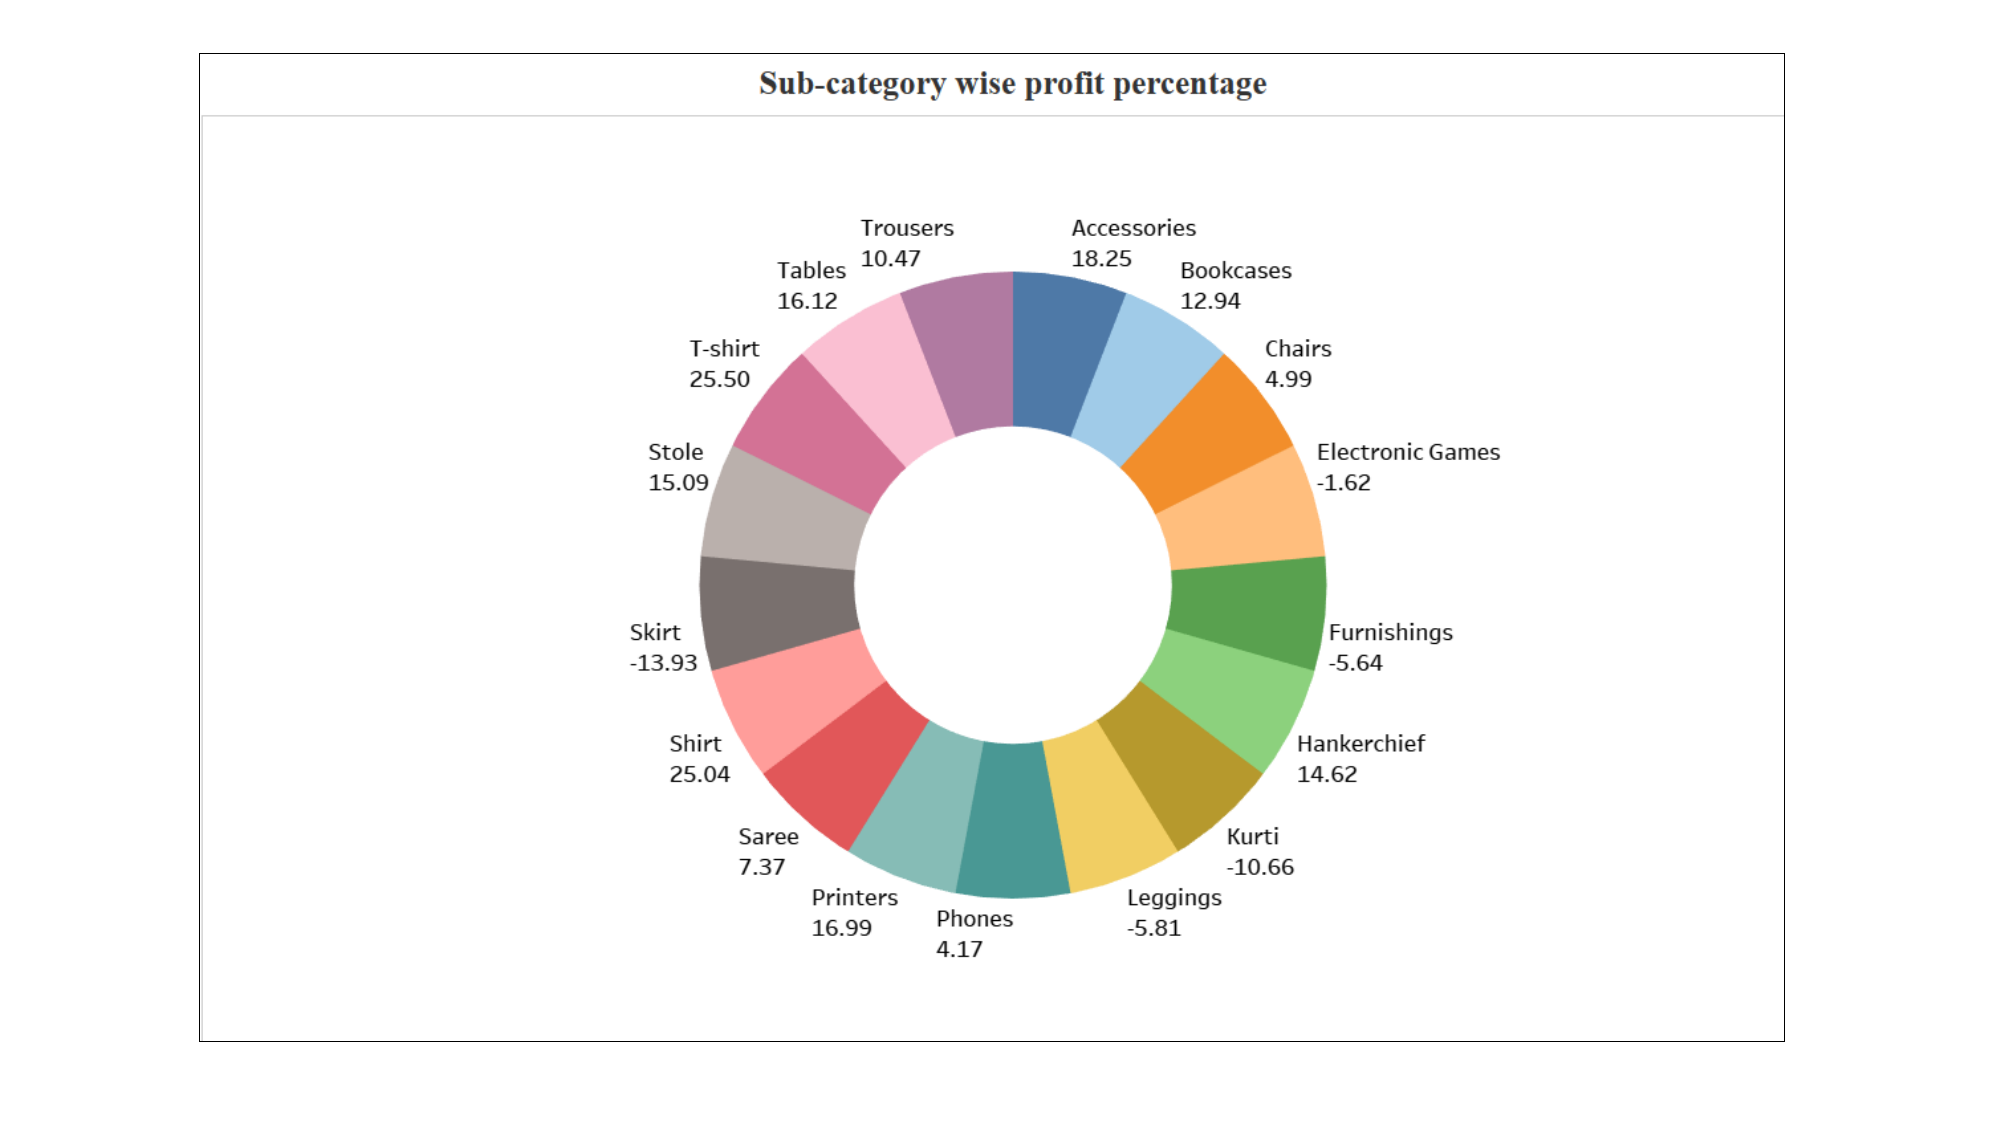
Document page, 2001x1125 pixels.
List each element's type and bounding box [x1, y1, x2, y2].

picture [199, 53, 1785, 1042]
